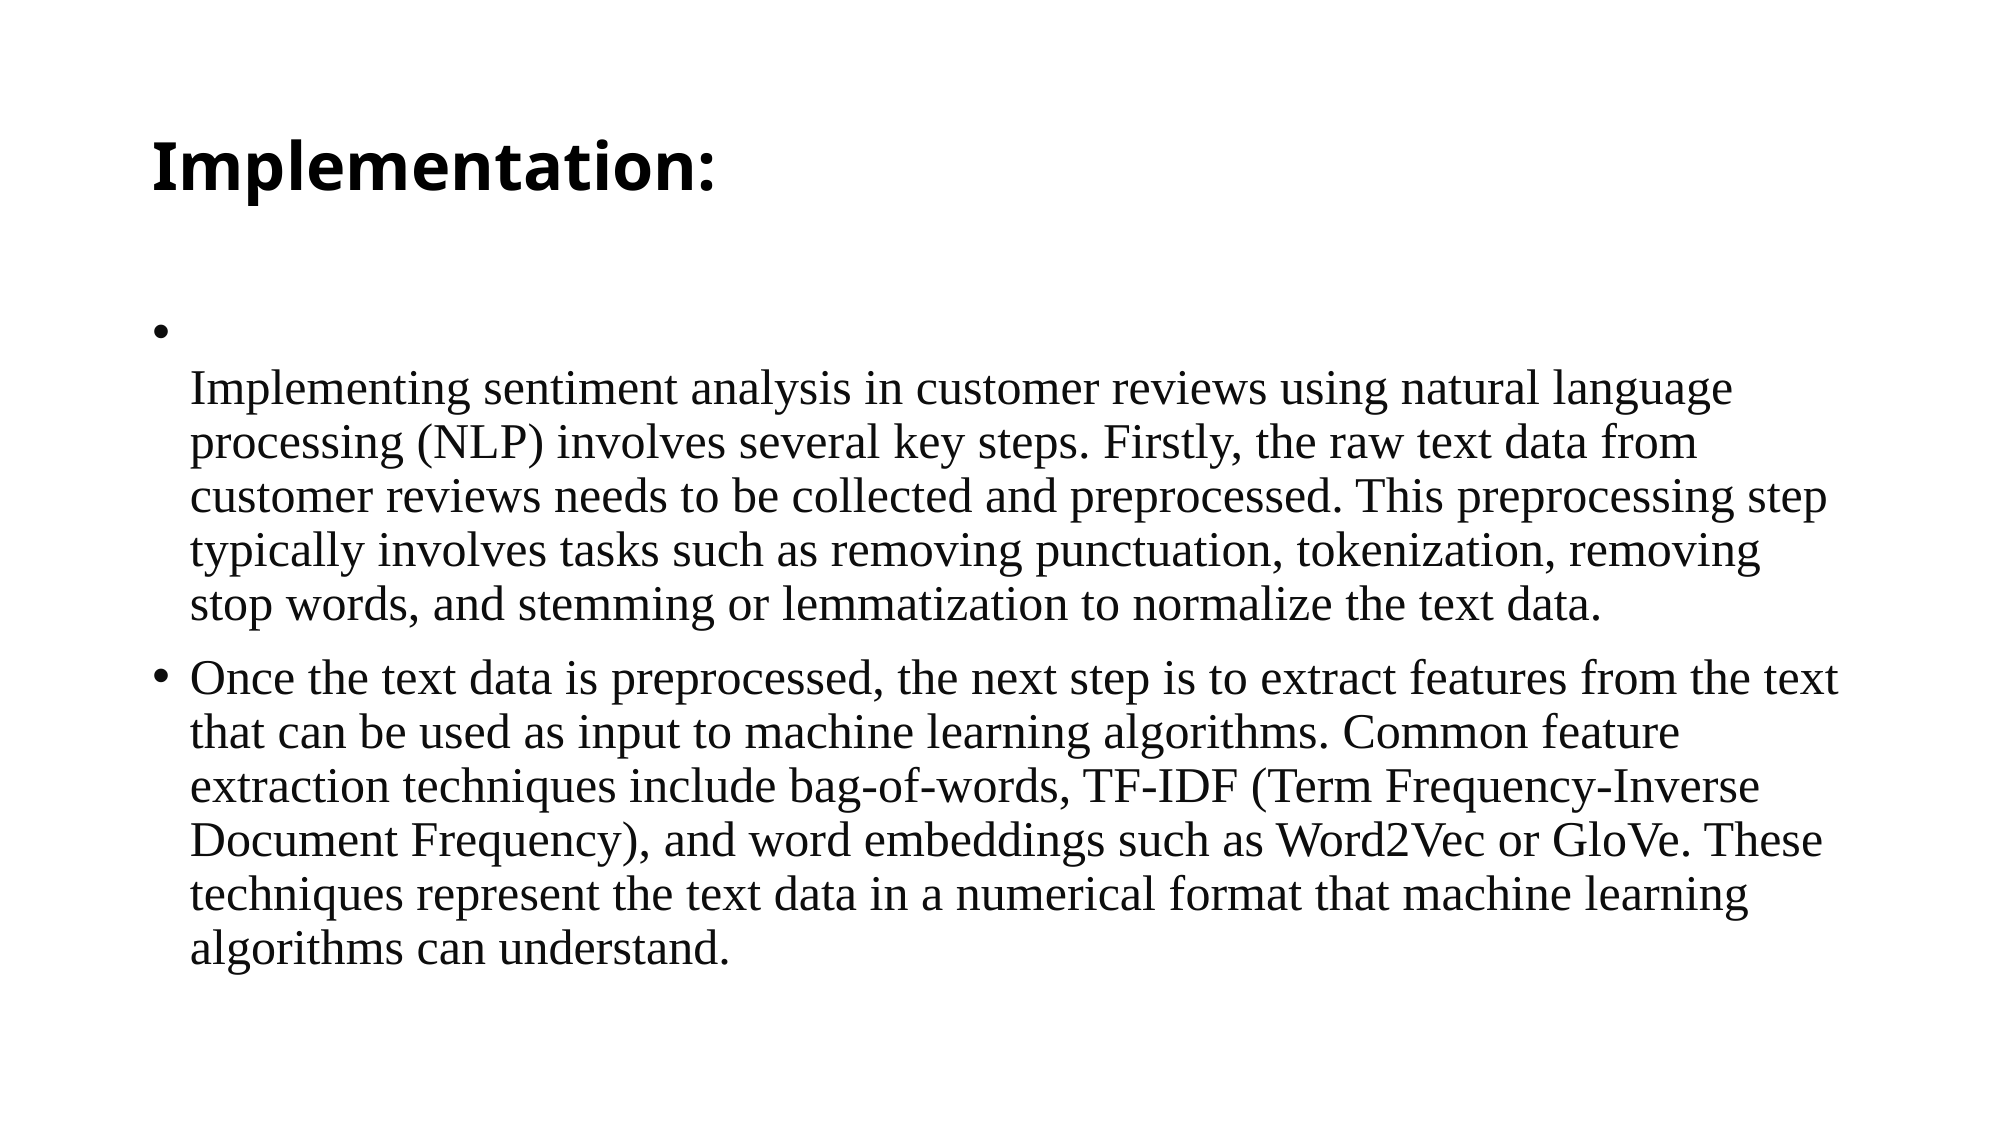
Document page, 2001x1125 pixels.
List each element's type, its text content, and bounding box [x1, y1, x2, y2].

list Implementing sentiment analysis in customer reviews using natural language processing (NLP) involves several key steps. Firstly, the raw text data from customer reviews needs to be collected and preprocessed. This preprocessing step typically involves tasks such as removing punctuation, tokenization, removing stop words, and stemming or lemmatization to normalize the text data. Once the text data is preprocessed, the next step is to extract features from the text that can be used as input to machine learning algorithms. Common feature extraction techniques include bag-of-words, TF-IDF (Term Frequency-Inverse Document Frequency), and word embeddings such as Word2Vec or GloVe. These techniques represent the text data in a numerical format that machine learning algorithms can understand. [137, 299, 1863, 1014]
title Implementation: [137, 59, 1863, 278]
